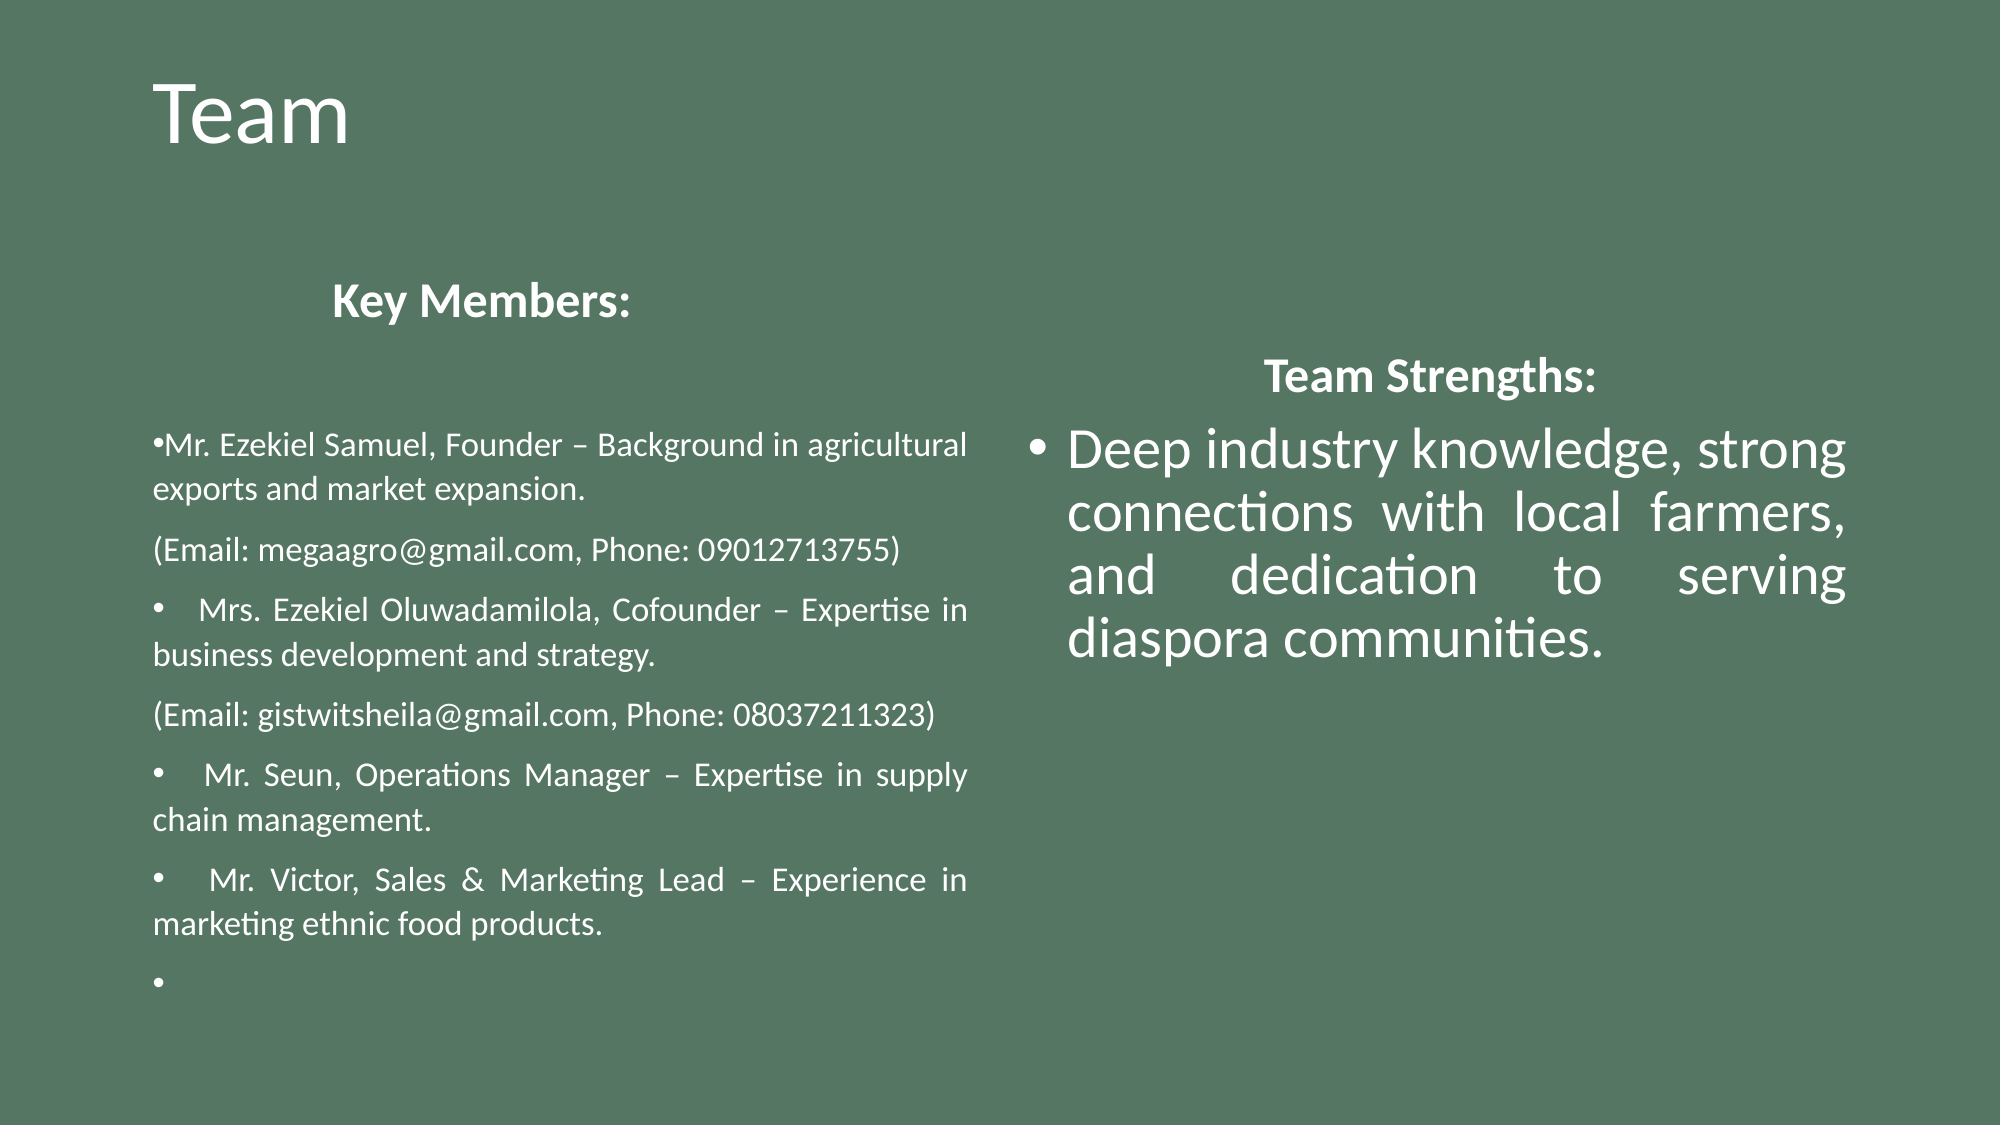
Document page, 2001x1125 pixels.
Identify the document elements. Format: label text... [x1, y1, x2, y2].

list Mr. Ezekiel Samuel, Founder – Background in agricultural exports and market expansion. (Email: megaagro@gmail.com, Phone: 09012713755) Mrs. Ezekiel Oluwadamilola, Cofounder – Expertise in business development and strategy. (Email: gistwitsheila@gmail.com, Phone: 08037211323) Mr. Seun, Operations Manager – Expertise in supply chain management. Mr. Victor, Sales & Marketing Lead – Experience in marketing ethnic food products. [137, 410, 984, 1016]
list Key Members: [137, 275, 984, 410]
title Team [137, 59, 1863, 278]
list Deep industry knowledge, strong connections with local farmers, and dedication to serving diaspora communities. [1012, 410, 1863, 1016]
list Team Strengths: [1012, 275, 1863, 410]
